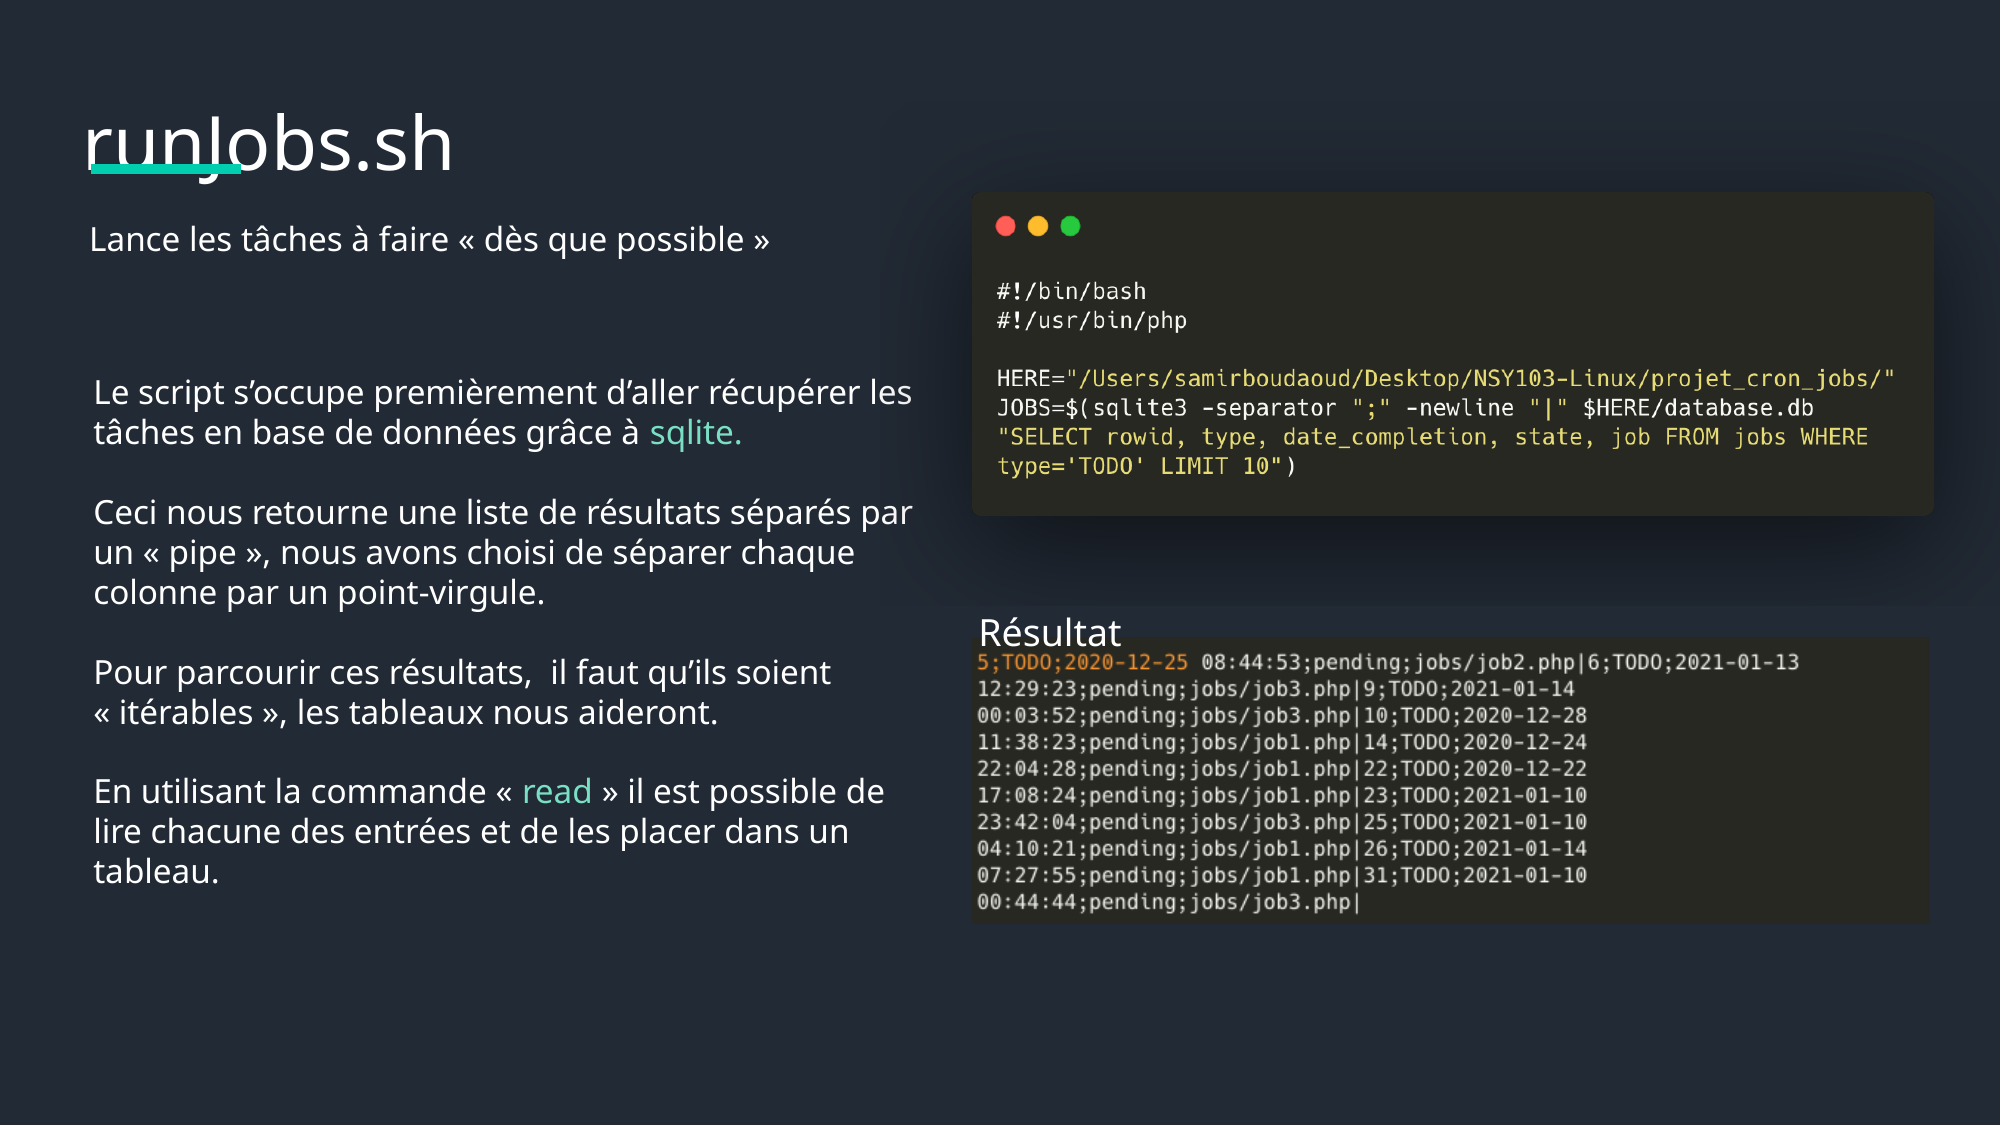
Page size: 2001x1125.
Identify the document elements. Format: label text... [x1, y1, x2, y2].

picture [972, 637, 1930, 925]
text_box Lance les tâches à faire « dès que possible » [81, 198, 805, 265]
text_box Résultat [970, 607, 1130, 661]
picture [879, 101, 2000, 607]
text_box Le script s’occupe premièrement d’aller récupérer les tâches en base de données grâce à sqlite. Ceci nous retourne une liste de résultats séparés par un « pipe », nous avons choisi de séparer chaque colonne par un point-virgule. Pour parcourir ces résultats, il faut qu’ils soient « itérables », les tableaux nous aideront. En utilisant la commande « read » il est possible de lire chacune des entrées et de les placer dans un tableau. [85, 364, 940, 898]
text_box runJobs.sh [74, 43, 464, 194]
